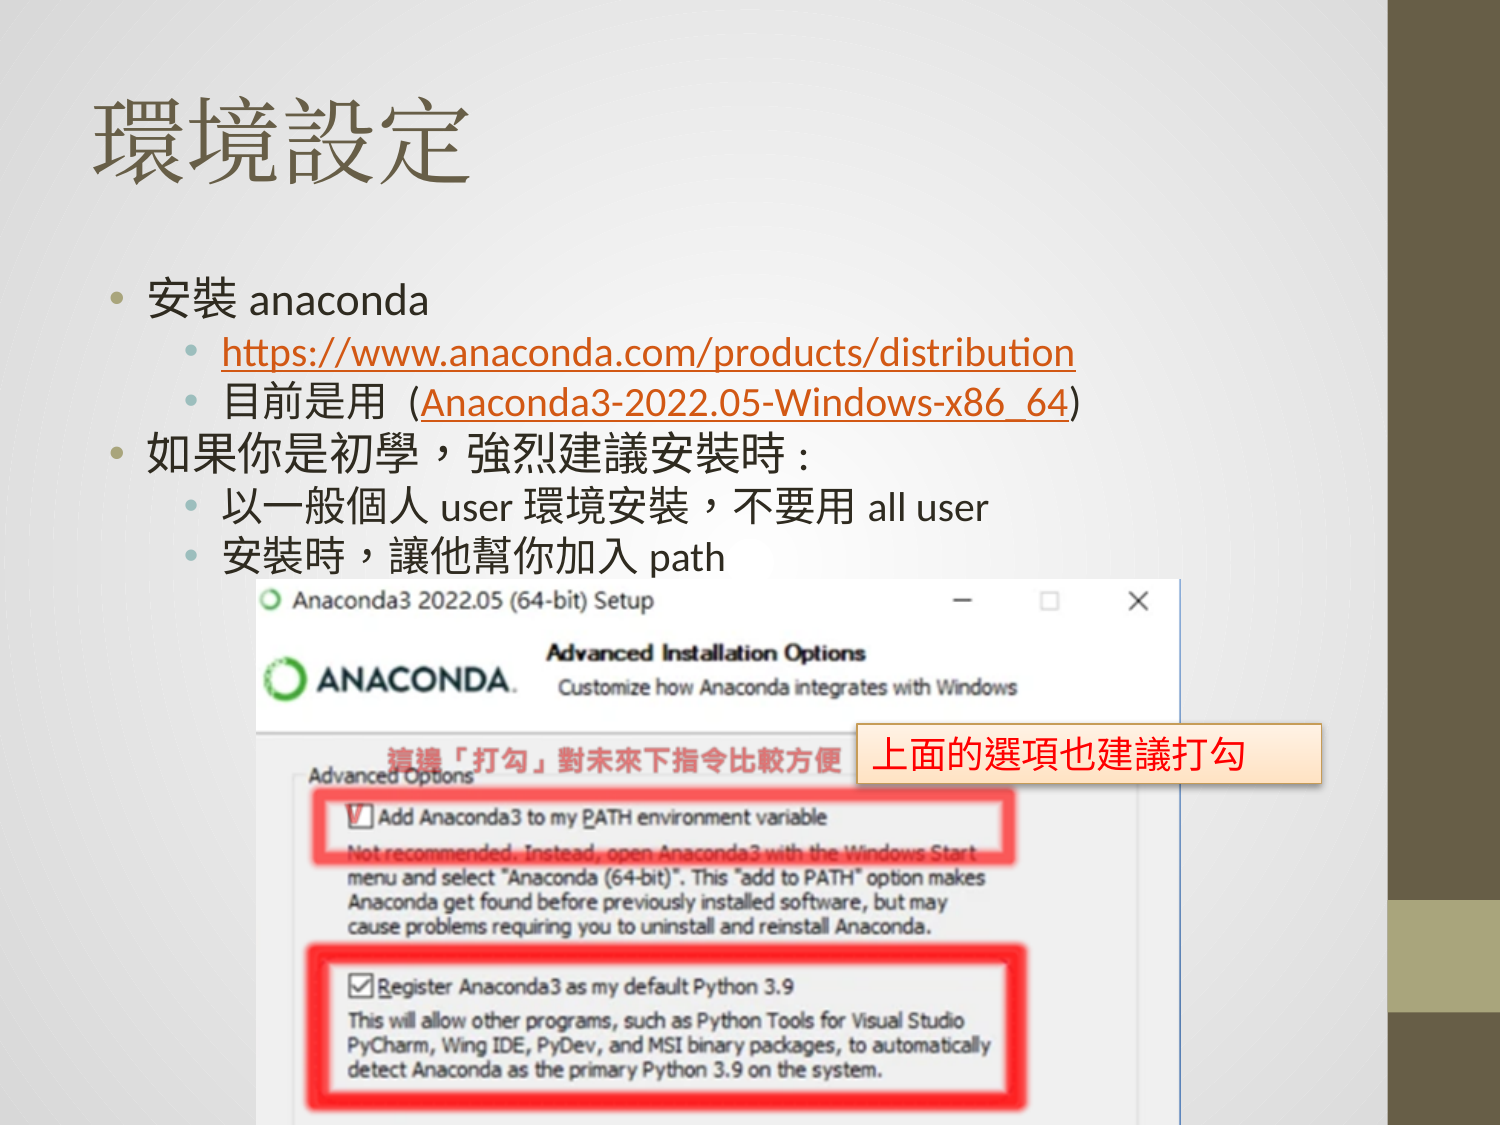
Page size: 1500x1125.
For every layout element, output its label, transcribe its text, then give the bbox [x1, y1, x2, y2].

title 環境設定 [75, 45, 1325, 233]
picture [255, 579, 1182, 1125]
list 安裝anaconda https://www.anaconda.com/products/distribution 目前是用 (Anaconda3-2022.05-Windows-x86_64) 如果你是初學，強烈建議安裝時: 以一般個人user環境安裝，不要用all user 安裝時，讓他幫你加入path [75, 262, 1325, 1050]
text_box 上面的選項也建議打勾 [1186, 723, 1322, 784]
